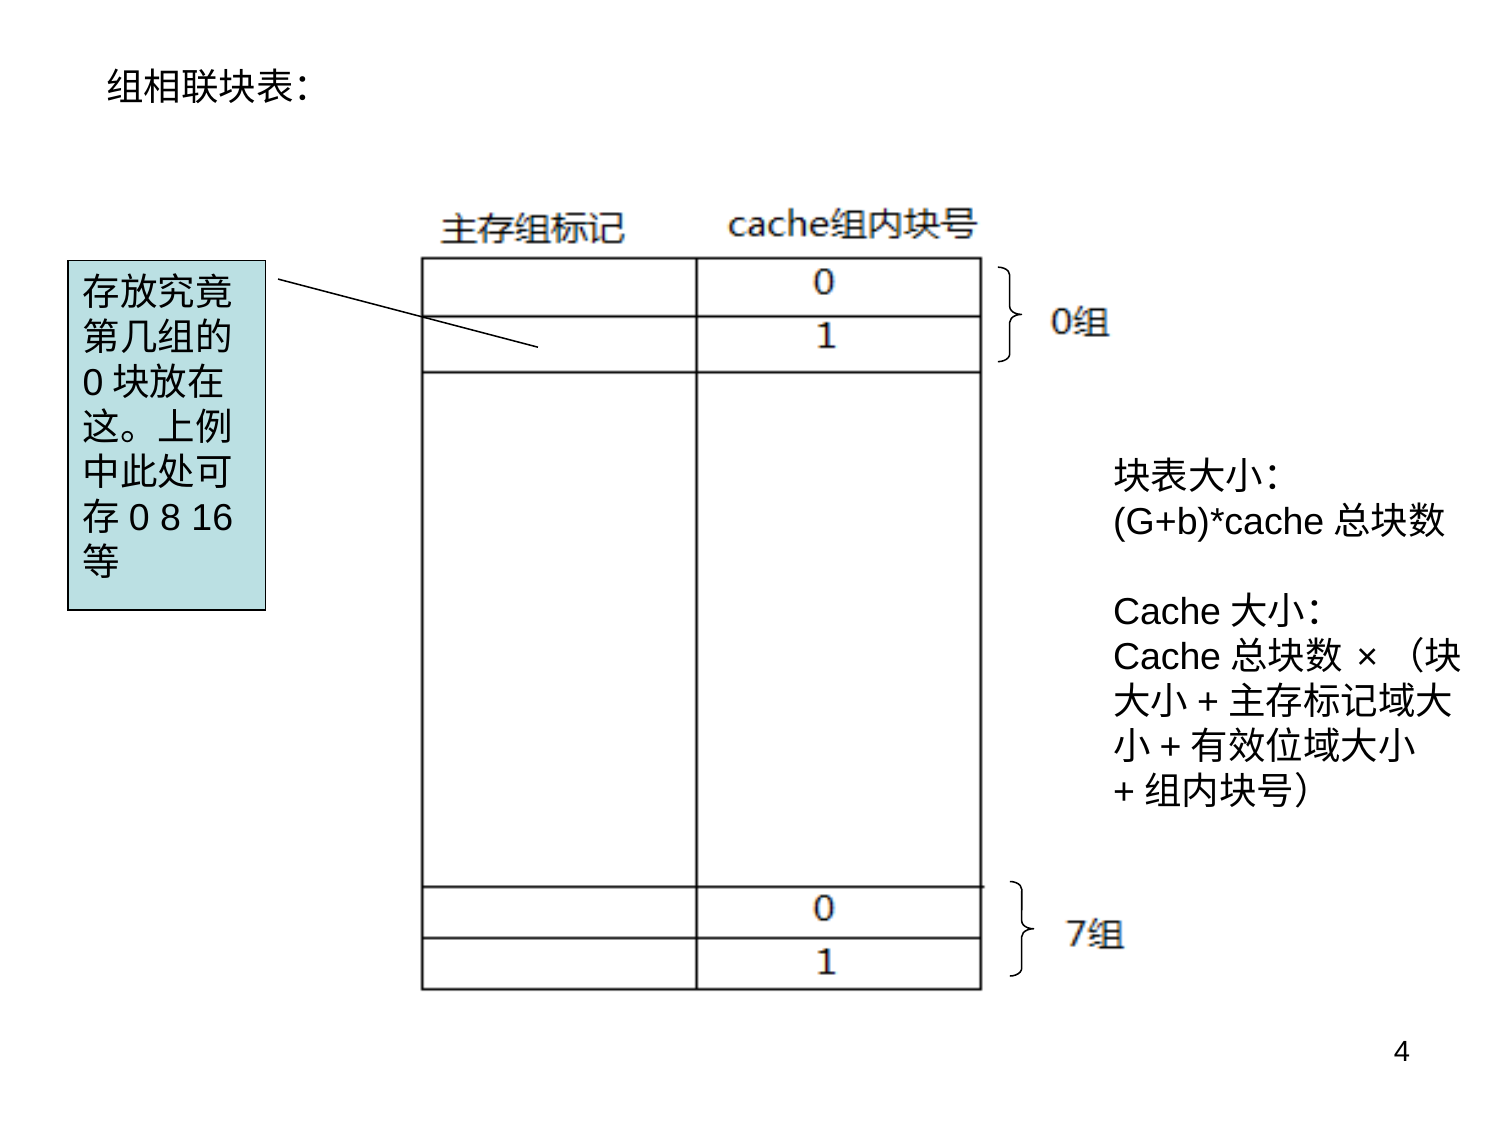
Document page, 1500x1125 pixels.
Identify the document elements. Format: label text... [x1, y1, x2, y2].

picture [265, 125, 1164, 1048]
slide_number 4 [1074, 1024, 1425, 1103]
text_box 块表大小：(G+b)*cache总块数 Cache大小： Cache总块数 ×（块大小+主存标记域大小+有效位域大小+组内块号） [1168, 444, 1483, 820]
text_box 存放究竟第几组的0块放在这。上例中此处可存0 8 16等 [67, 260, 260, 610]
text_box 组相联块表： [91, 55, 1329, 161]
